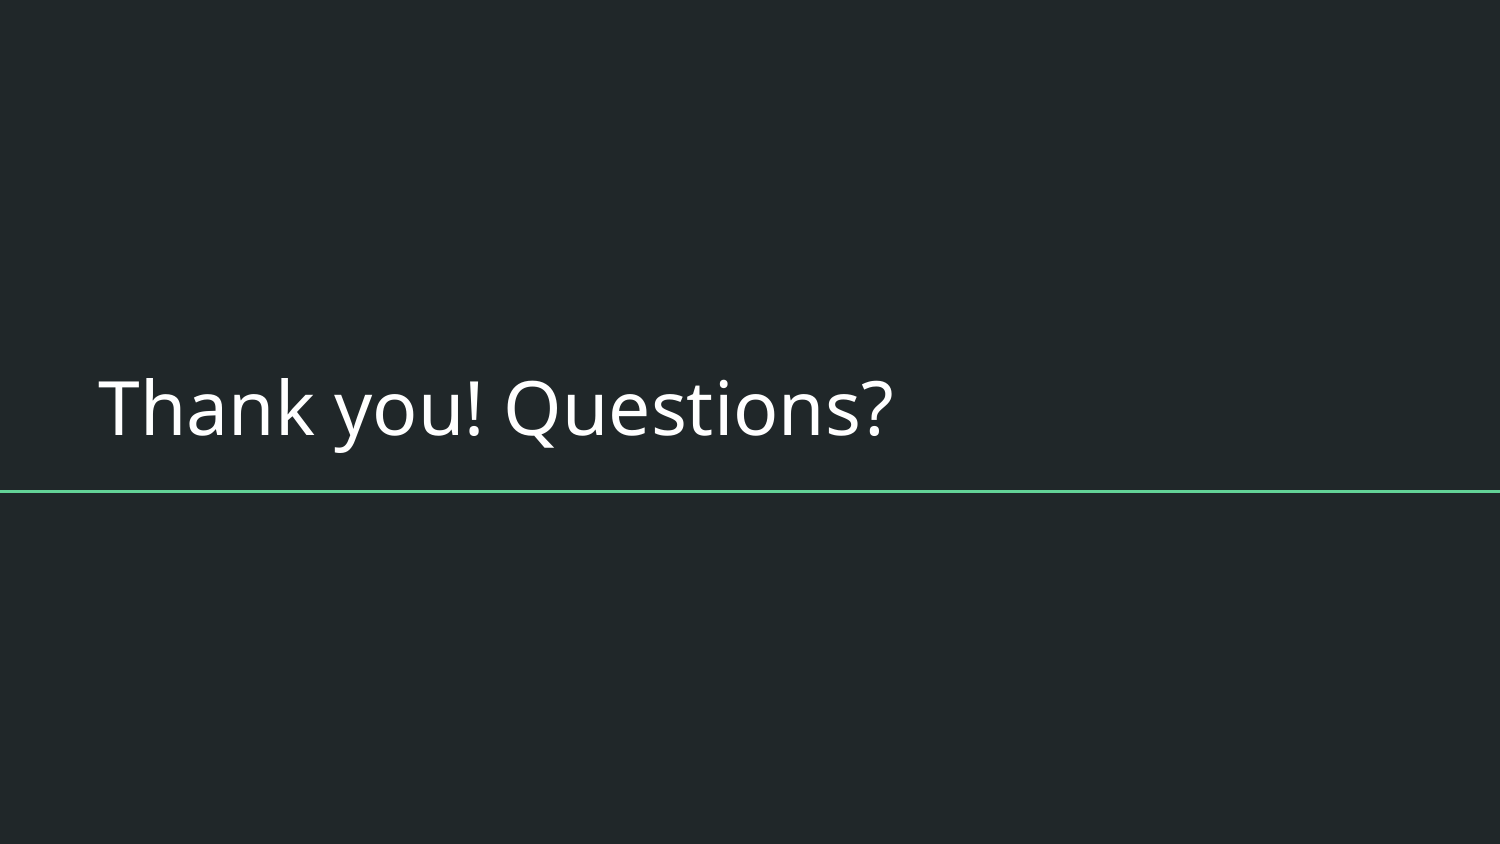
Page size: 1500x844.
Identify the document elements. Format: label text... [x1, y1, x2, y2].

title Thank you! Questions? [83, 337, 1417, 466]
